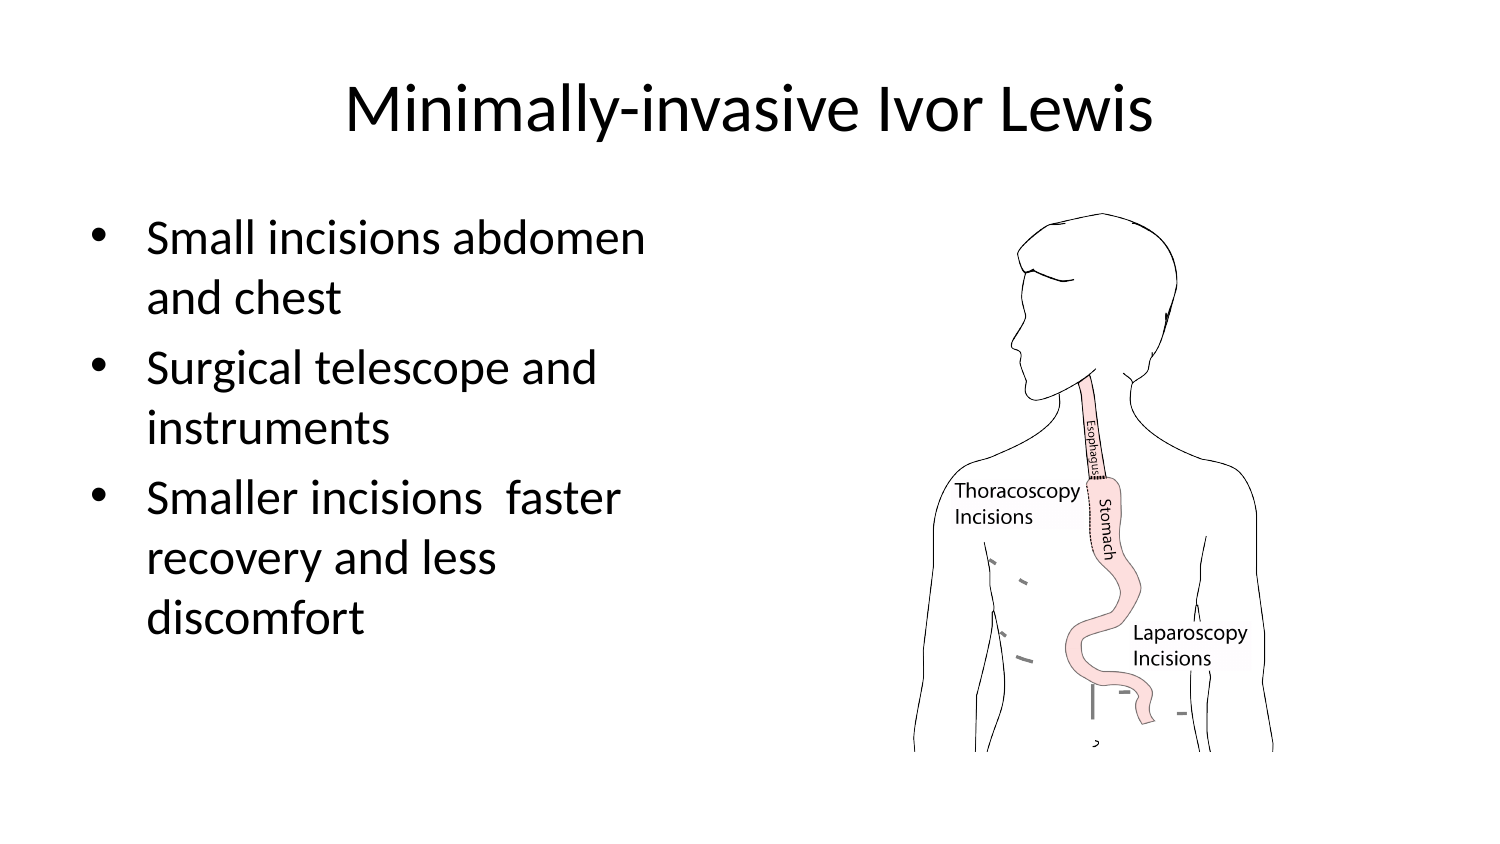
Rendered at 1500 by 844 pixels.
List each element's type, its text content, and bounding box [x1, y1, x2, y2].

picture [822, 195, 1365, 753]
title Minimally-invasive Ivor Lewis [75, 33, 1425, 175]
